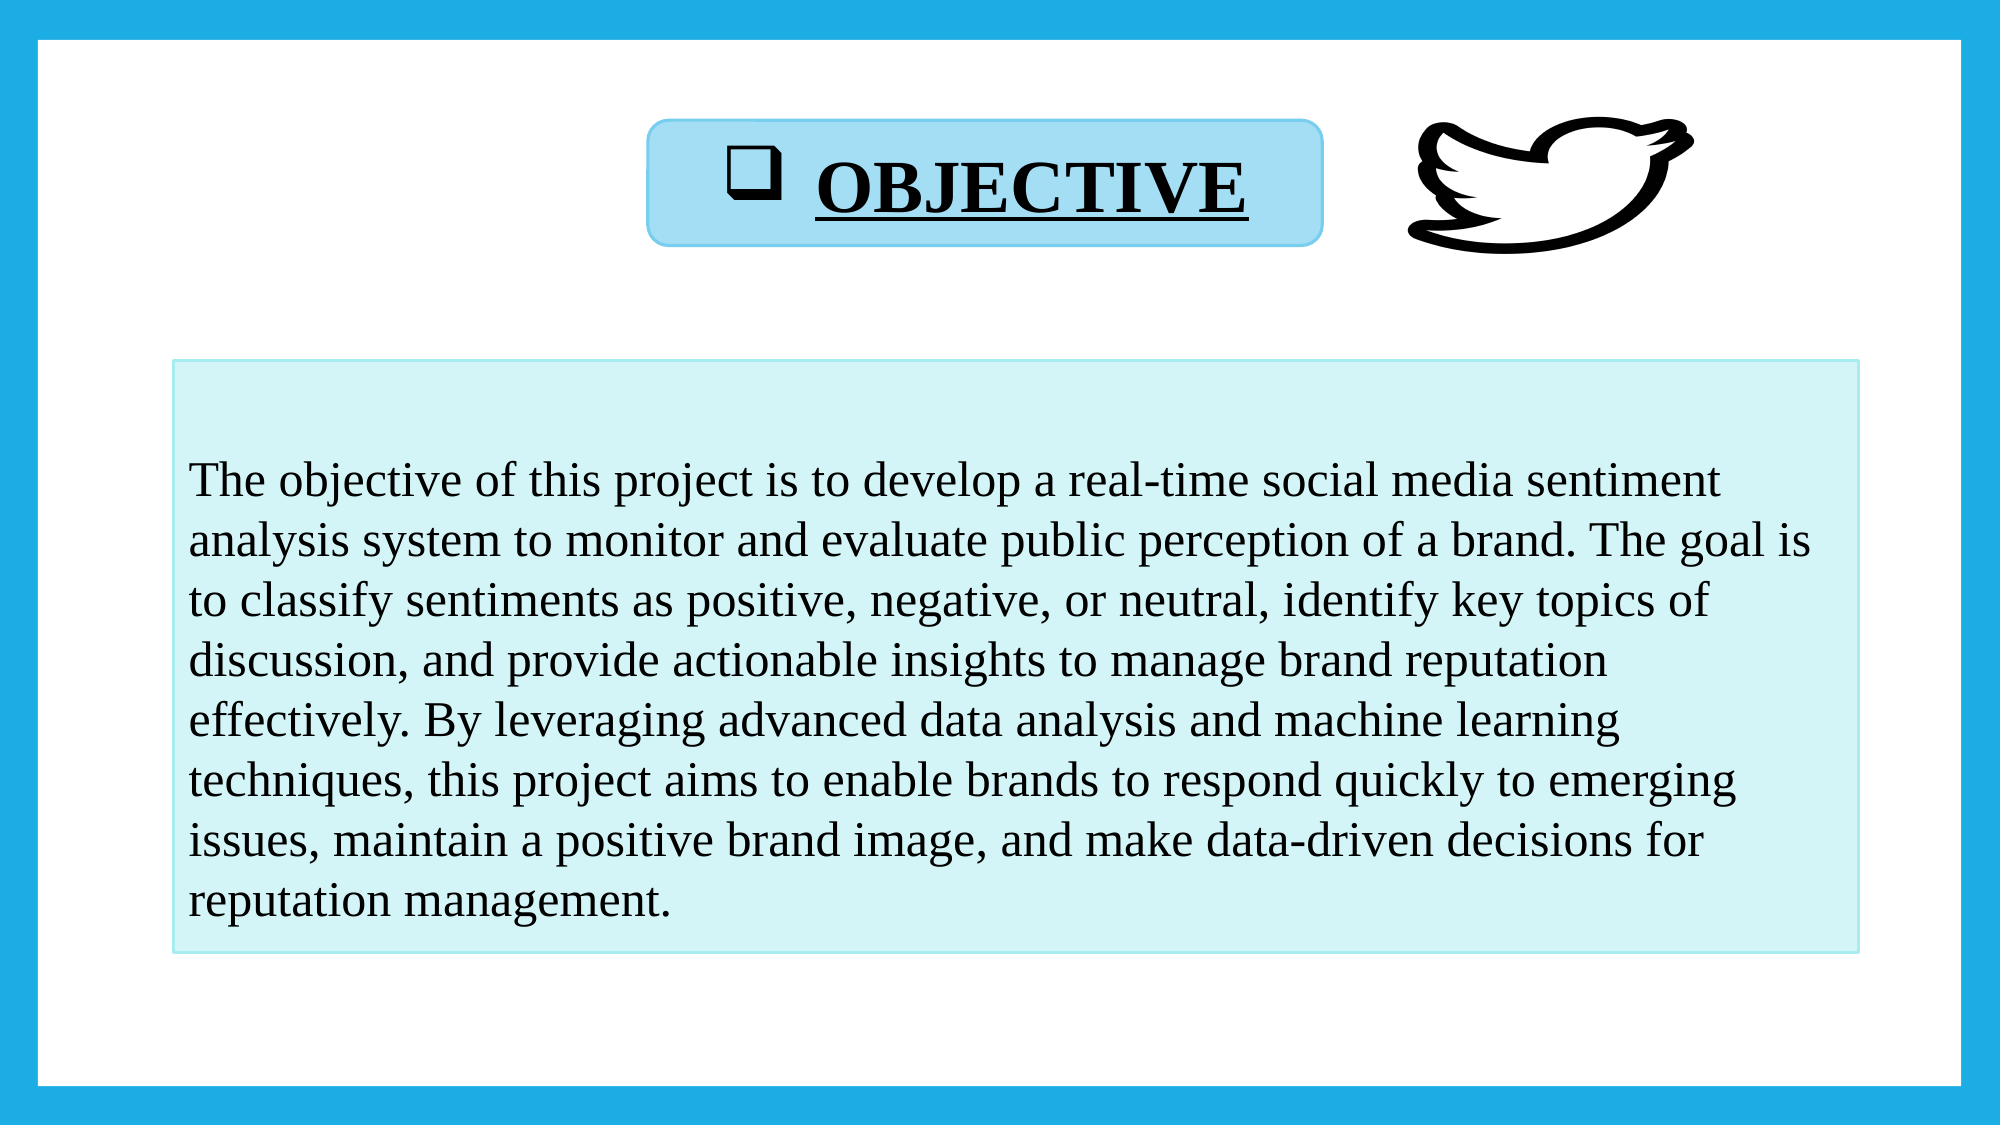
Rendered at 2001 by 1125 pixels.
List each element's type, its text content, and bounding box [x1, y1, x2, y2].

text_box OBJECTIVE [646, 118, 1324, 248]
picture [1388, 90, 1713, 276]
text_box The objective of this project is to develop a real-time social media sentiment analysis system to monitor and evaluate public perception of a brand. The goal is to classify sentiments as positive, negative, or neutral, identify key topics of discussion, and provide actionable insights to manage brand reputation effectively. By leveraging advanced data analysis and machine learning techniques, this project aims to enable brands to respond quickly to emerging issues, maintain a positive brand image, and make data-driven decisions for reputation management. [172, 359, 1860, 954]
